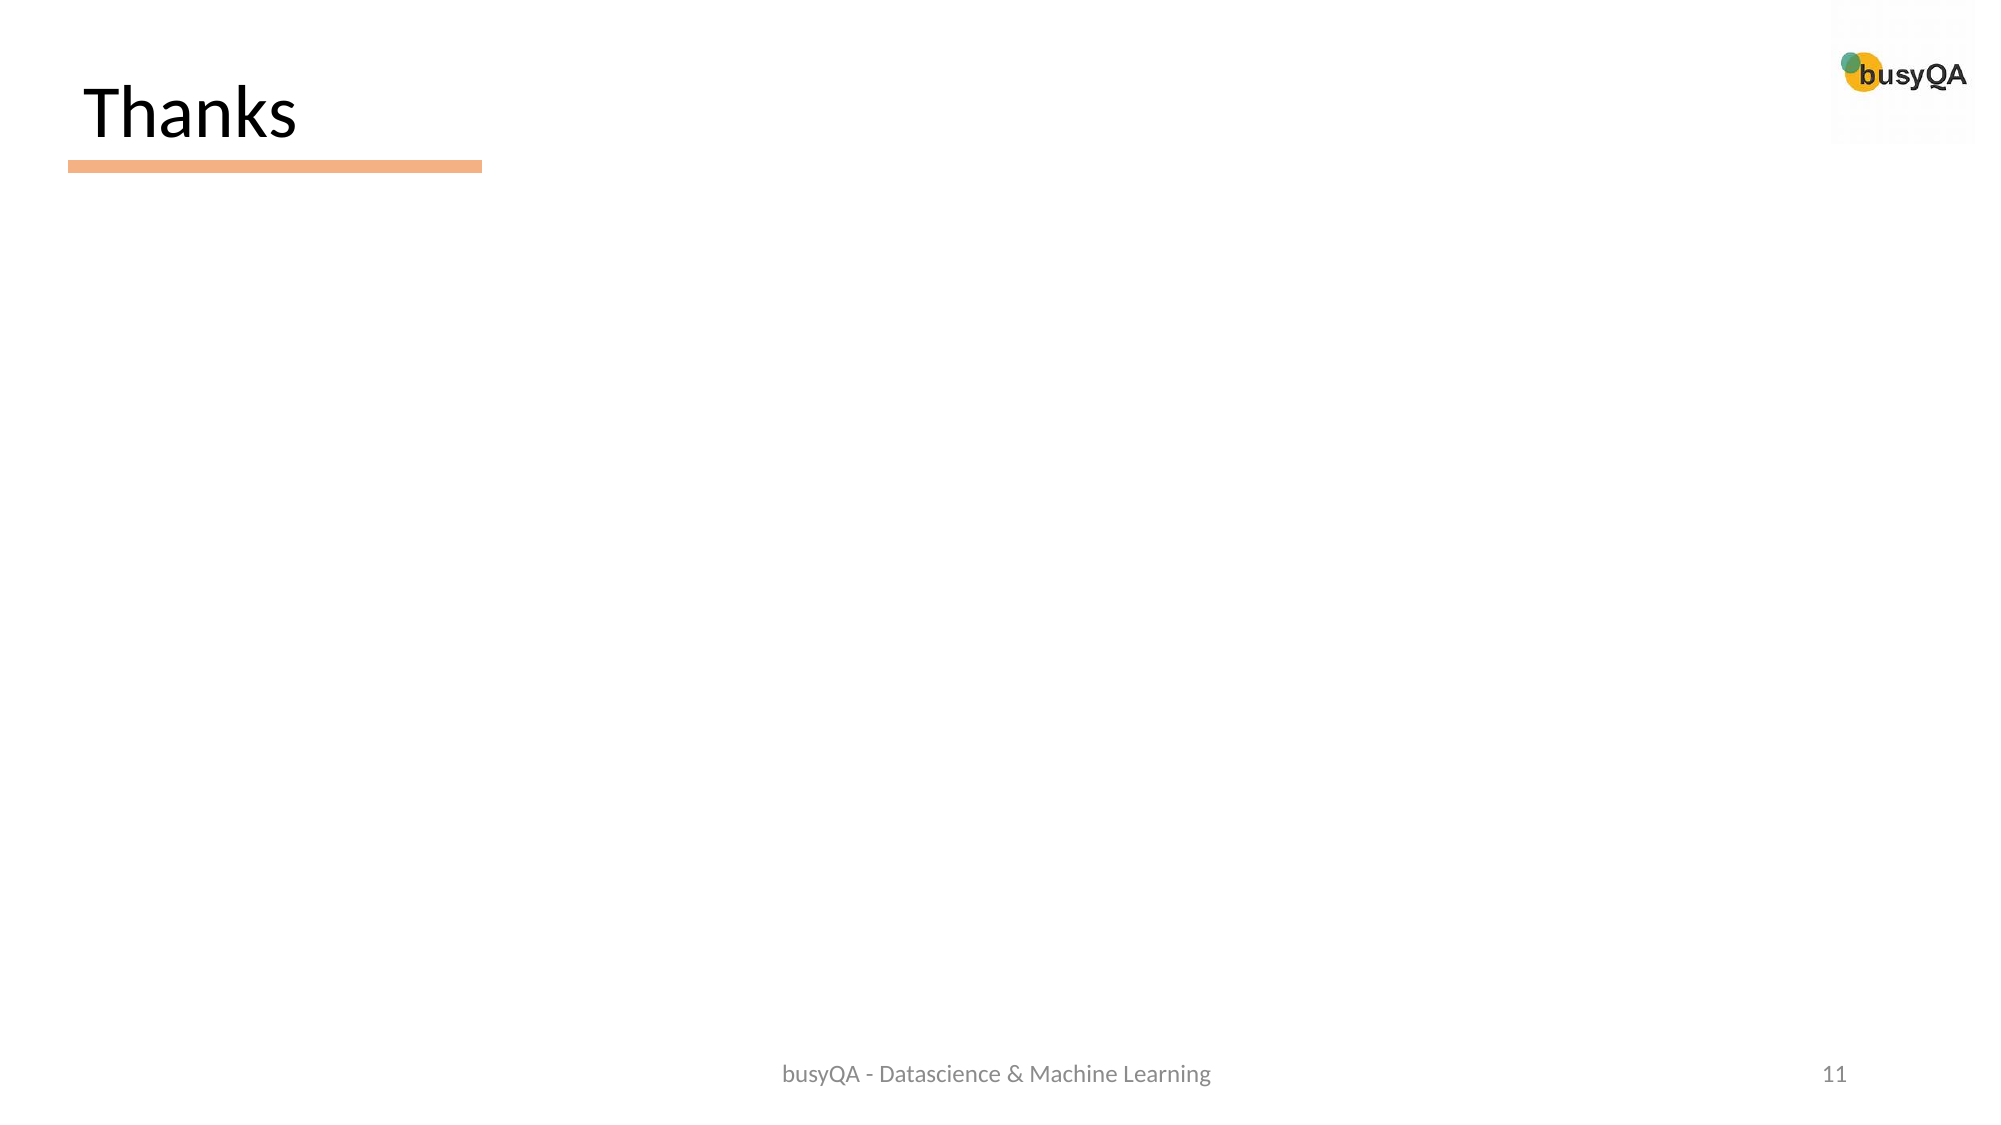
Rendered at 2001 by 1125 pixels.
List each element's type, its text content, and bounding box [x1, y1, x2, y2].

text_box Thanks [68, 55, 1612, 161]
footer busyQA - Datascience & Machine Learning [662, 1042, 1338, 1103]
slide_number 11 [1412, 1042, 1863, 1103]
picture [1831, 0, 1975, 144]
